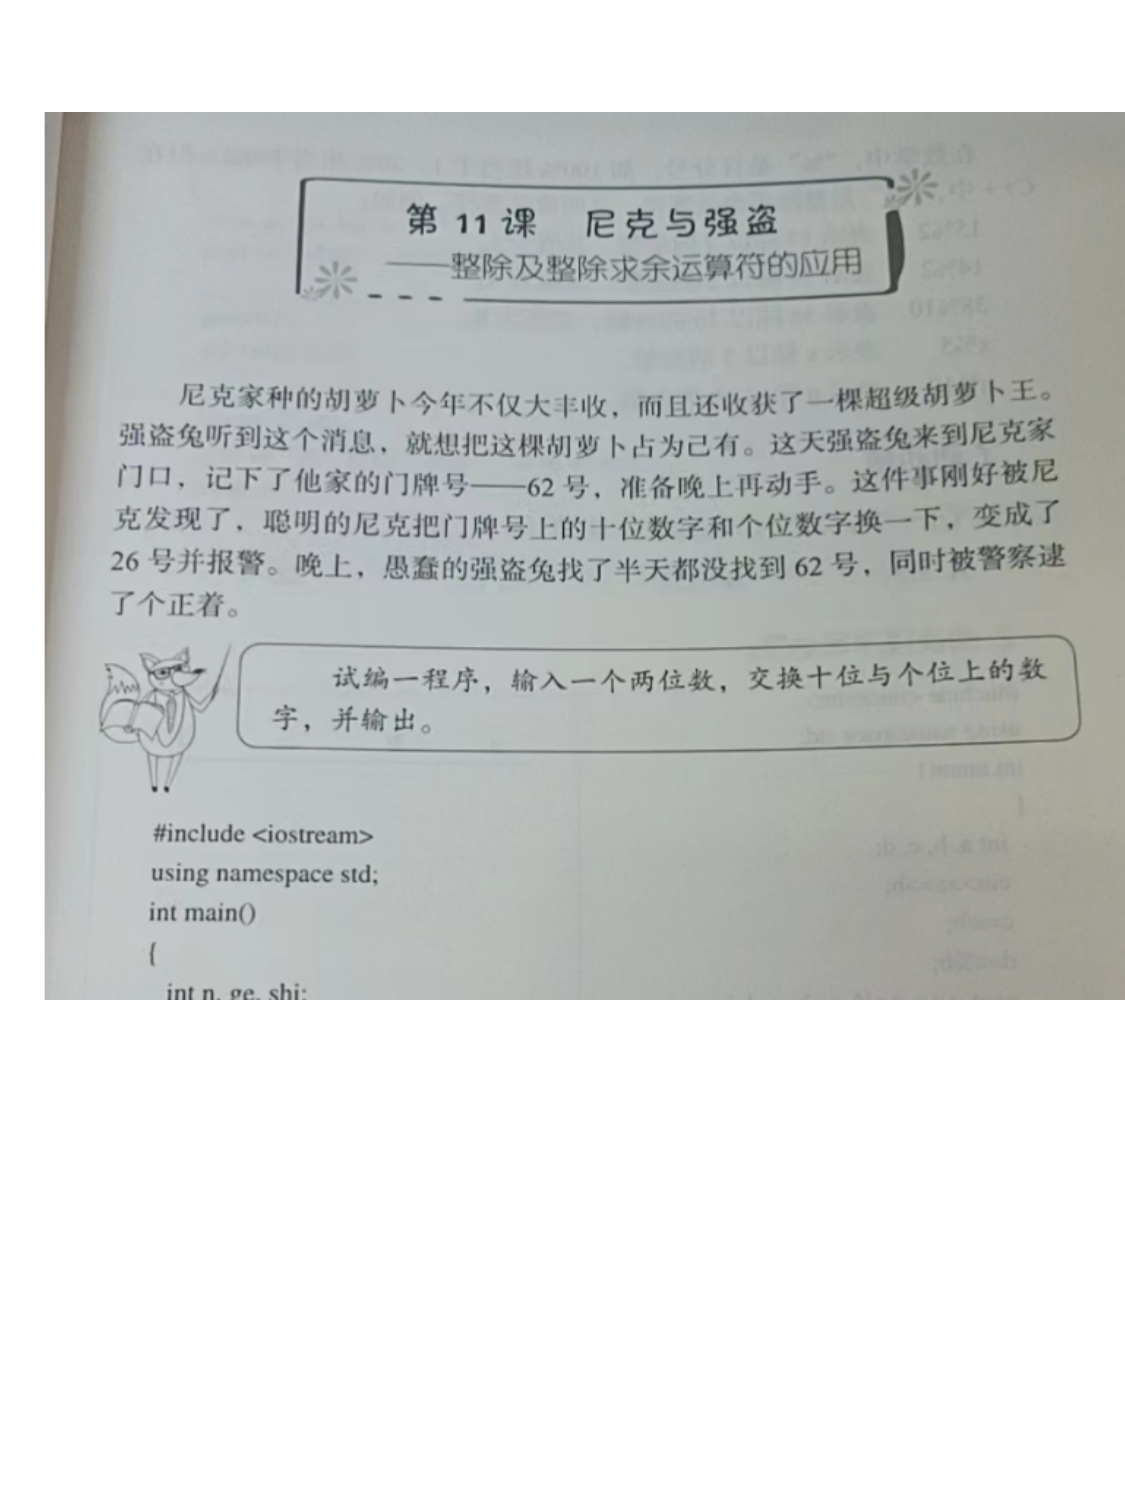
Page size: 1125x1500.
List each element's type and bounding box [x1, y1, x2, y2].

picture [42, 112, 1125, 1000]
